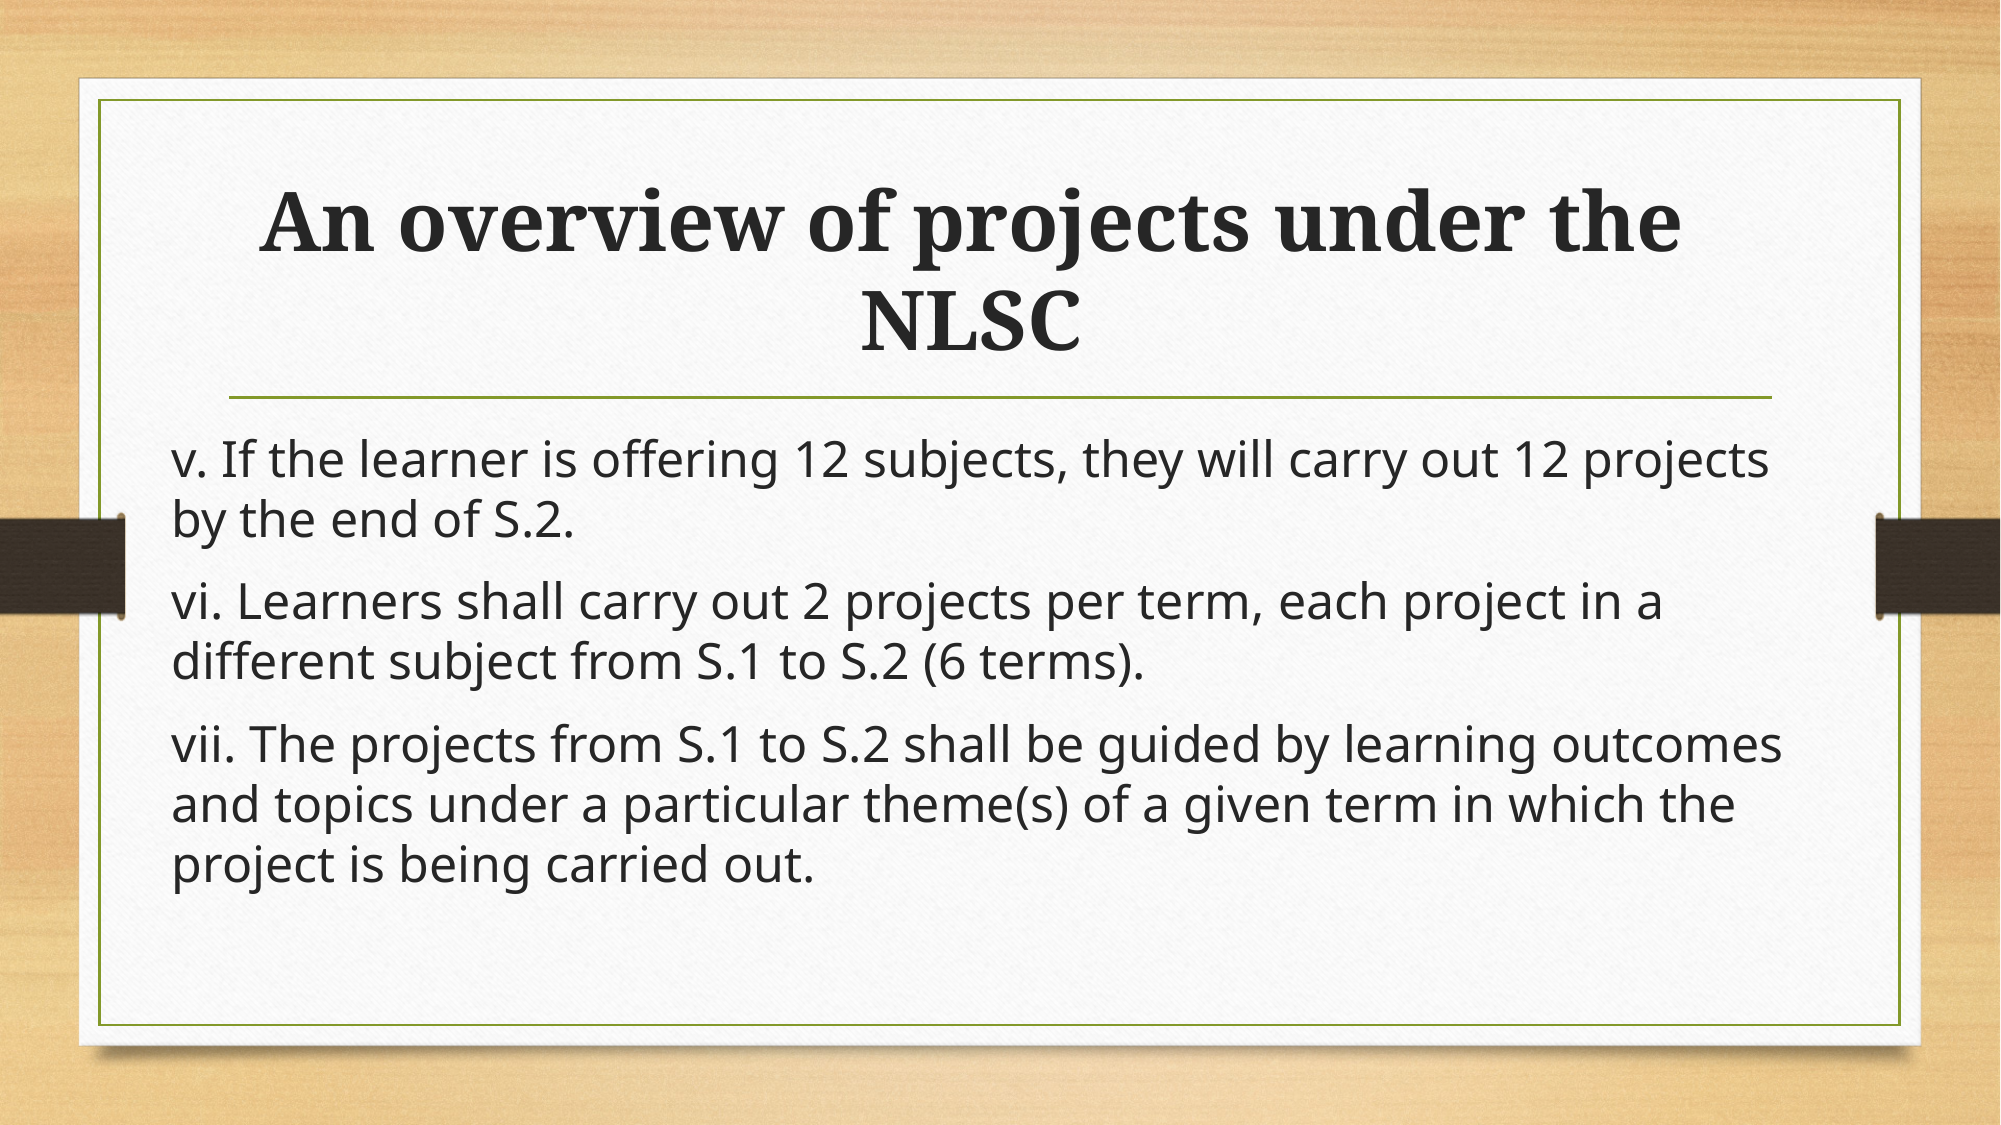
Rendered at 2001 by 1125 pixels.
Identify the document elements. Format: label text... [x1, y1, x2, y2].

list v. If the learner is offering 12 subjects, they will carry out 12 projects by the end of S.2. vi. Learners shall carry out 2 projects per term, each project in a different subject from S.1 to S.2 (6 terms). vii. The projects from S.1 to S.2 shall be guided by learning outcomes and topics under a particular theme(s) of a given term in which the project is being carried out. [156, 419, 1844, 1002]
title An overview of projects under the NLSC [156, 161, 1788, 375]
picture [0, 0, 2001, 1125]
